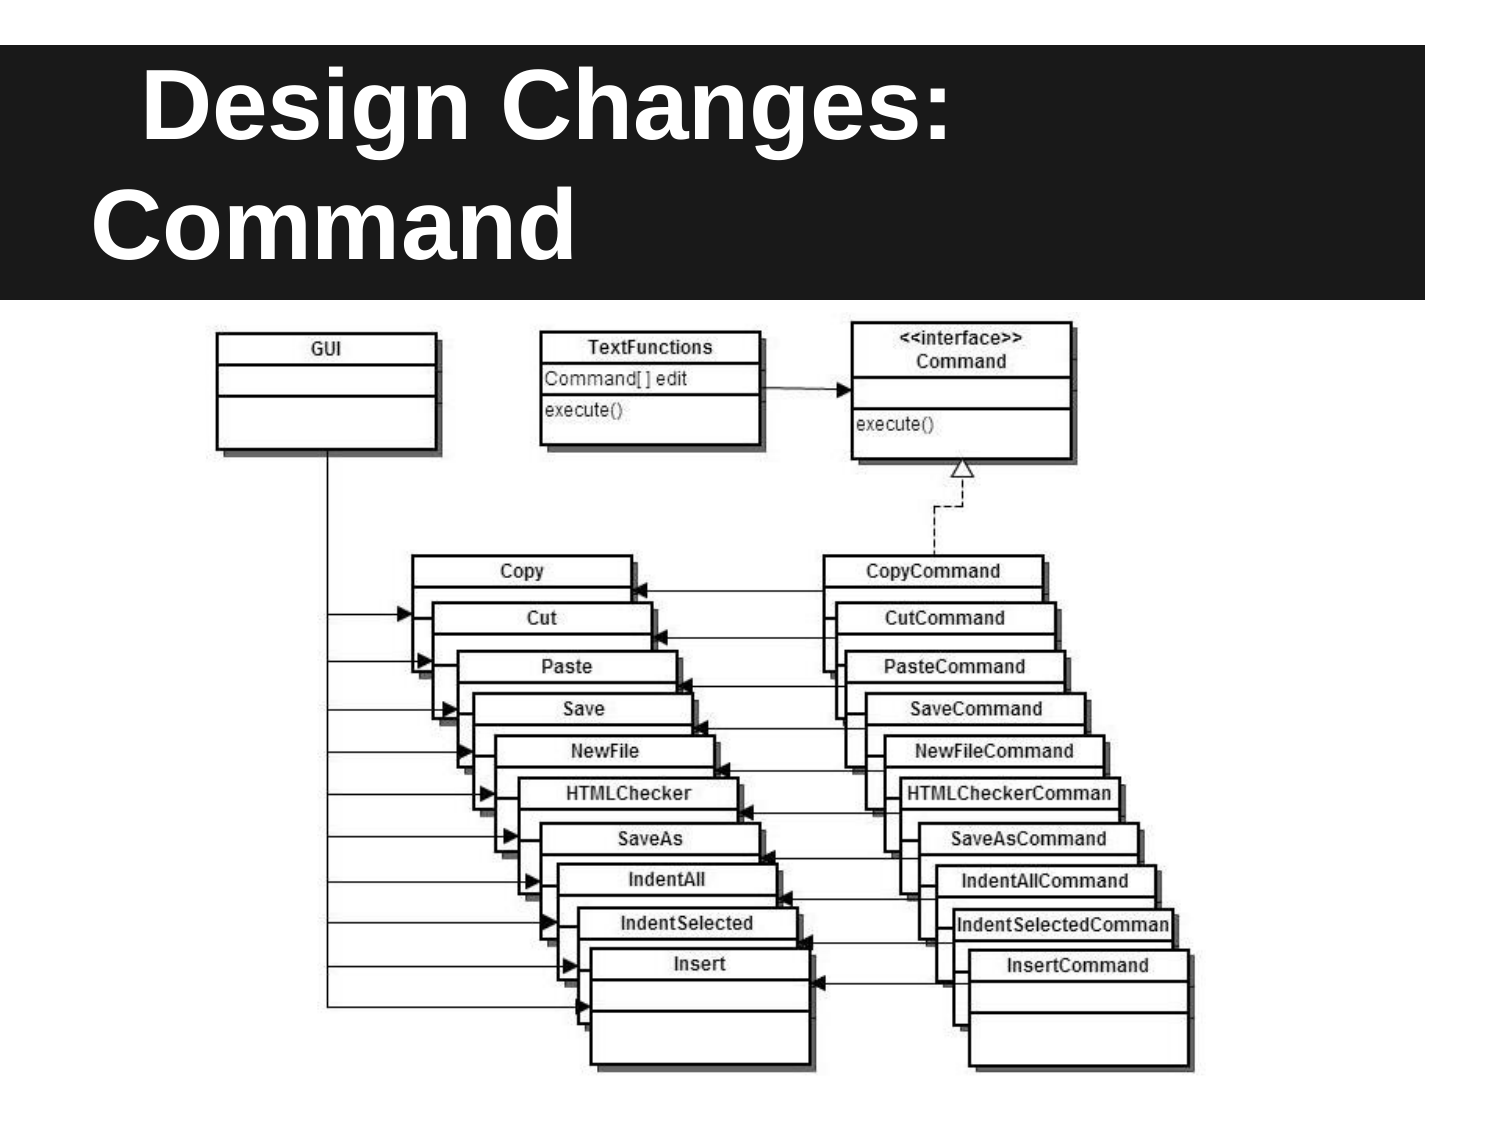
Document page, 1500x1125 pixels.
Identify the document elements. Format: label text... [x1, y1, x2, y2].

title Design Changes: Command [75, 45, 1425, 295]
text_box [205, 312, 1206, 1085]
